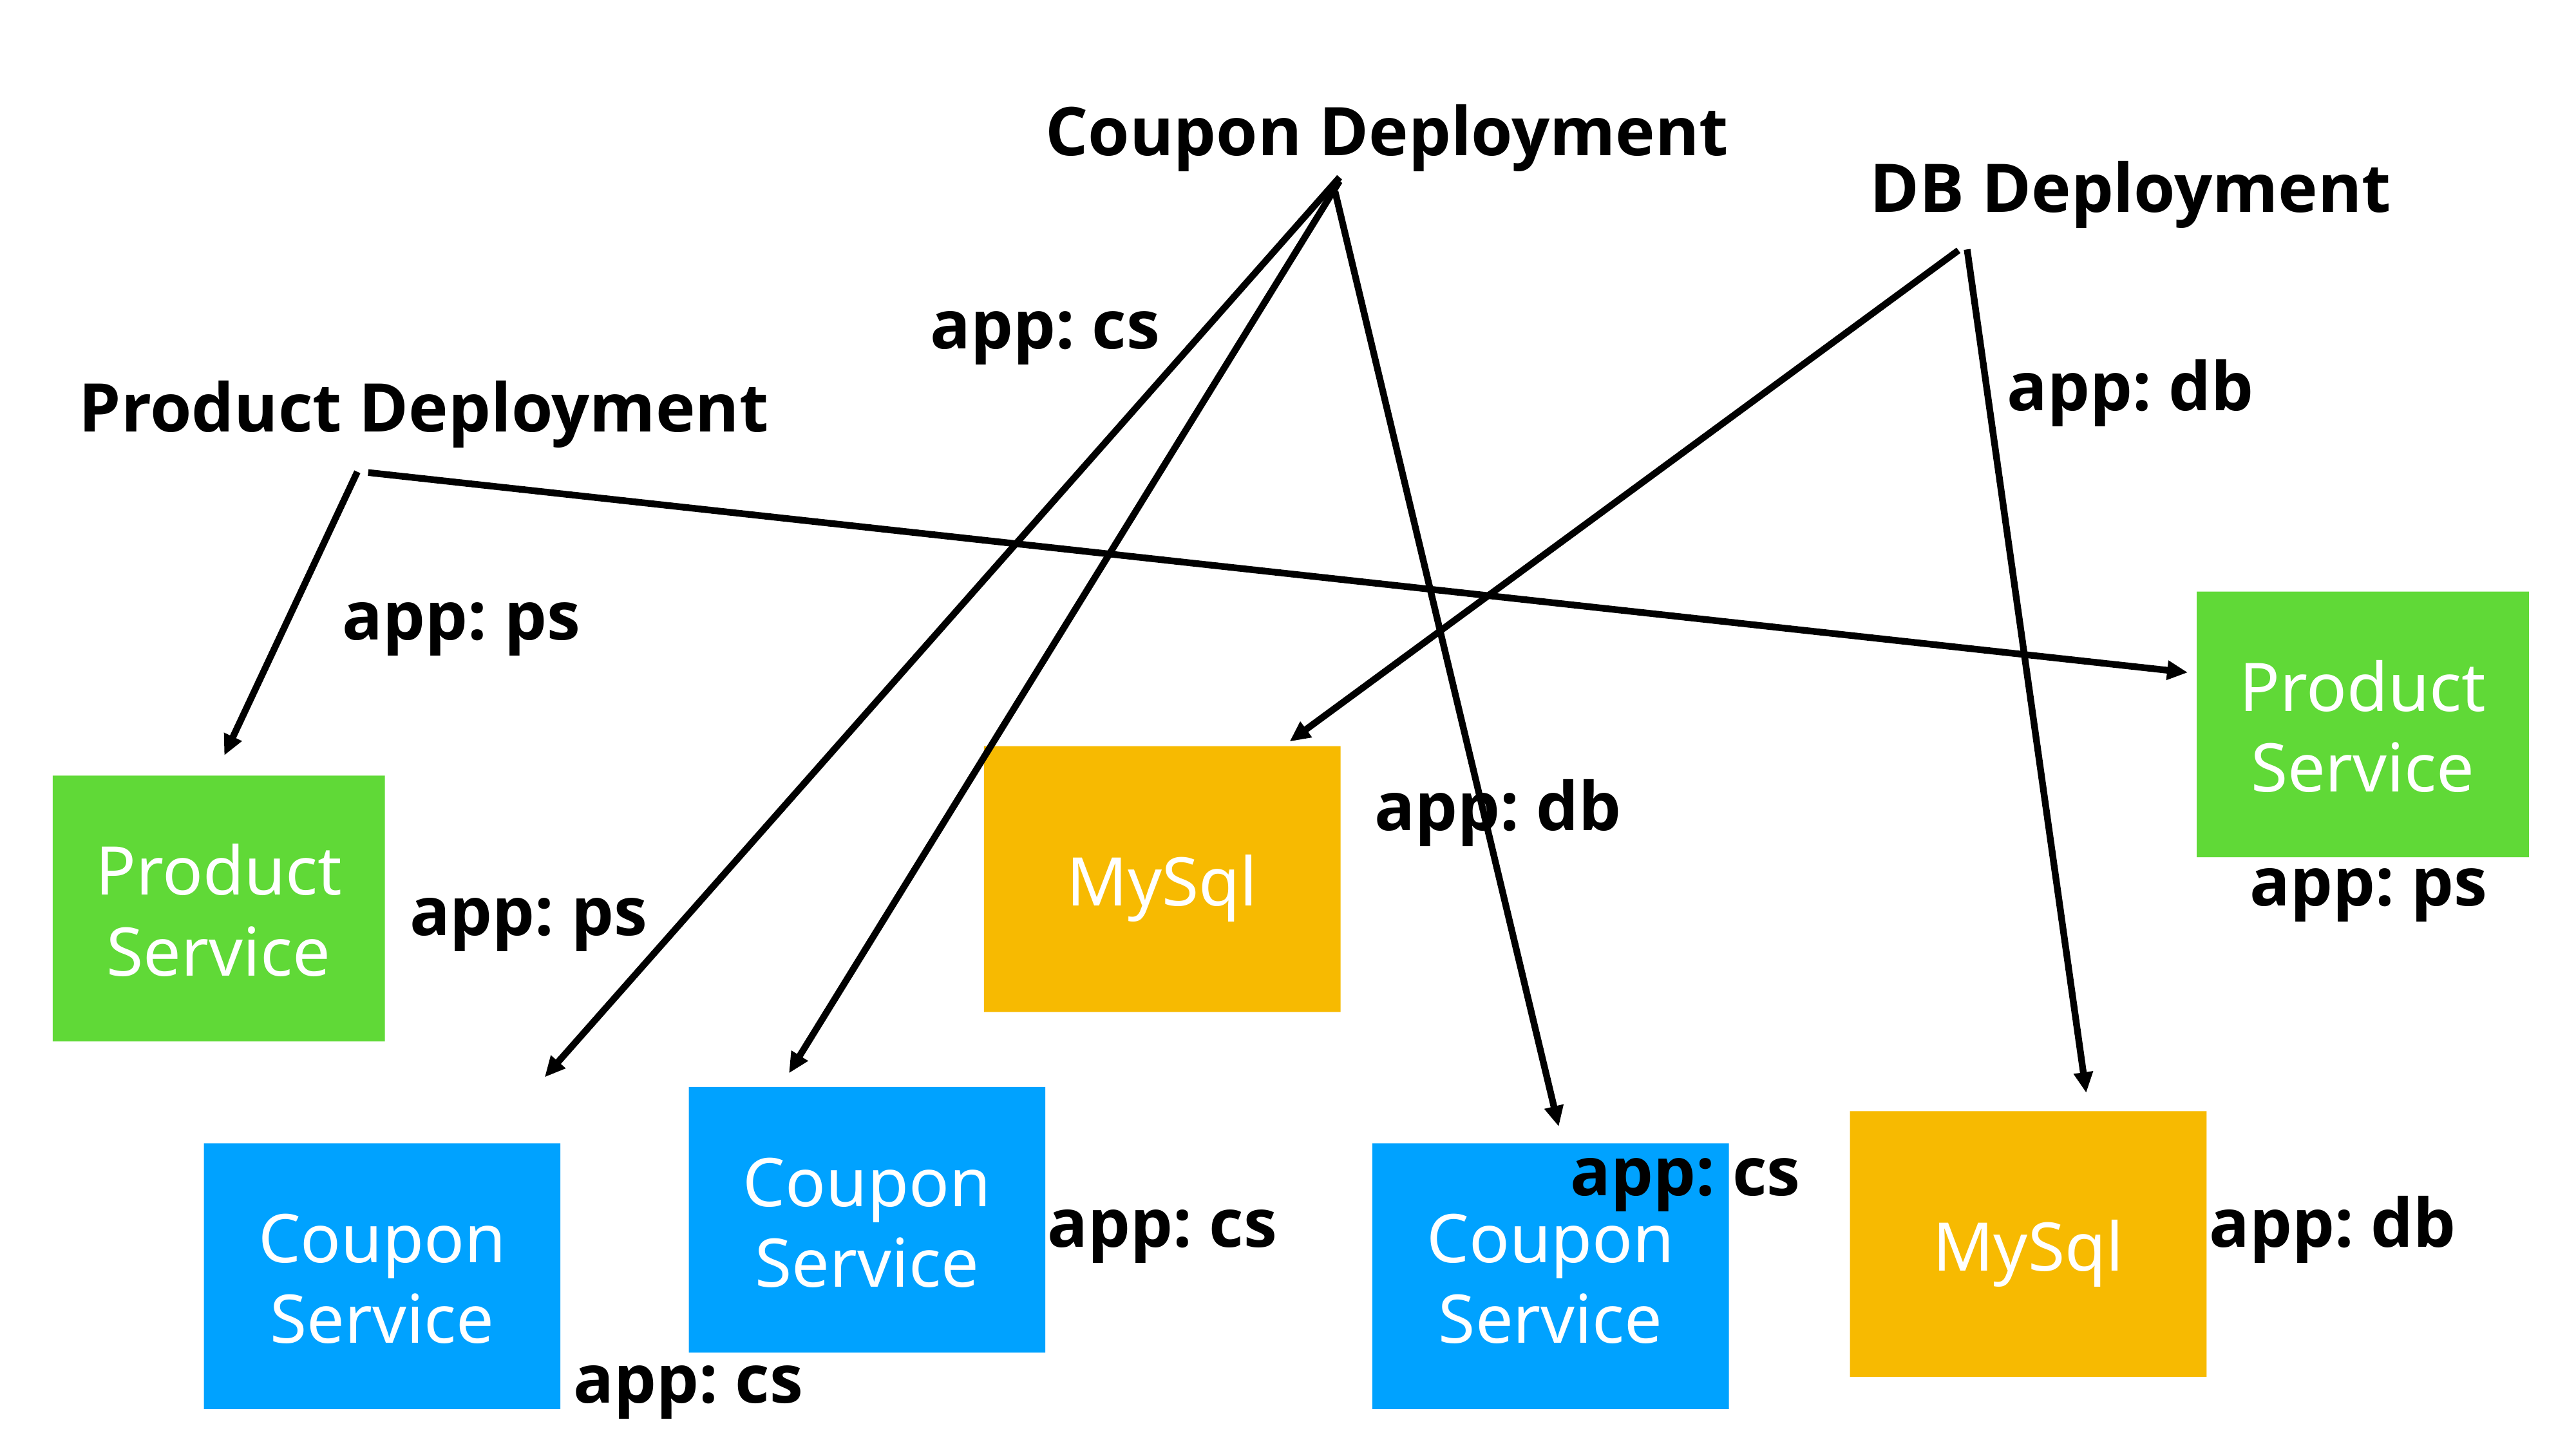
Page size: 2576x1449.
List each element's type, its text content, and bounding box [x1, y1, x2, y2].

text_box app: ps [404, 863, 653, 954]
text_box [224, 471, 357, 755]
text_box Coupon Service [1372, 1143, 1729, 1409]
text_box Product Service [52, 775, 385, 1042]
text_box Coupon Service [688, 1086, 1046, 1353]
text_box app: db [2204, 1174, 2462, 1265]
text_box [789, 554, 1110, 1073]
text_box app: db [2002, 337, 2260, 430]
text_box app: db [1369, 758, 1627, 849]
text_box app: cs [1041, 1174, 1283, 1265]
text_box [1492, 849, 1561, 1126]
text_box MySql [983, 746, 1341, 1012]
text_box MySql [1850, 1111, 2207, 1377]
text_box Product Service [2197, 591, 2529, 858]
text_box [545, 177, 1340, 1077]
text_box app: cs [1565, 1123, 1806, 1215]
text_box [1290, 250, 1959, 741]
text_box DB Deployment [1864, 139, 2397, 231]
text_box app: ps [337, 567, 586, 659]
text_box [1967, 249, 2089, 1093]
text_box [2025, 654, 2188, 676]
text_box app: cs [567, 1331, 809, 1422]
text_box app: cs [925, 276, 1166, 368]
text_box Coupon Service [204, 1143, 561, 1409]
text_box Product Deployment [73, 359, 775, 451]
text_box Coupon Deployment [1040, 83, 1735, 175]
text_box app: ps [2244, 833, 2494, 925]
